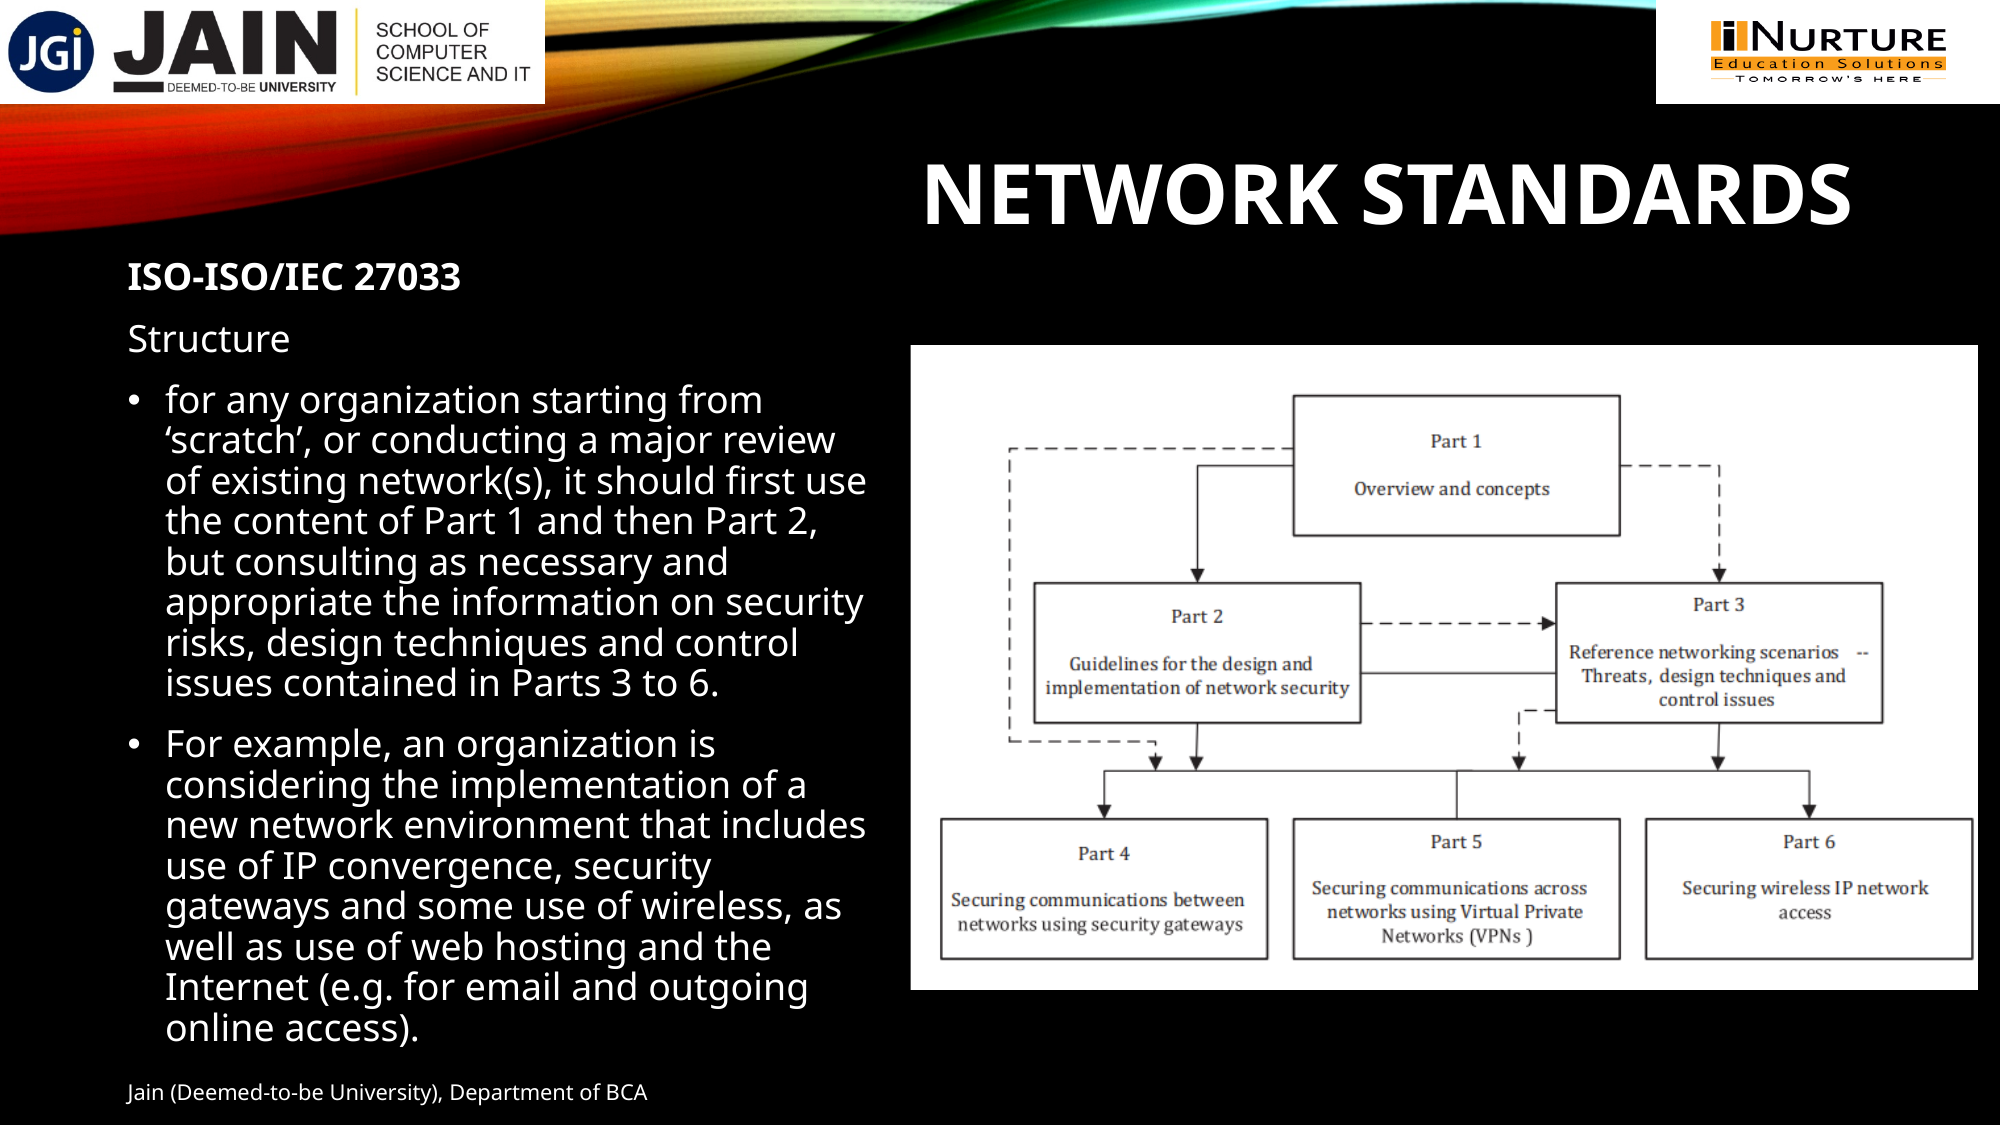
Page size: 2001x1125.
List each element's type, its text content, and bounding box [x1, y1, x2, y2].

title Network Standards [168, 145, 1869, 251]
footer Jain (Deemed-to-be University), Department of BCA [112, 1061, 1163, 1122]
picture [910, 345, 1979, 991]
list ISO-ISO/IEC 27033 Structure for any organization starting from ‘scratch’, or conducting a major review of existing network(s), it should first use the content of Part 1 and then Part 2, but consulting as necessary and appropriate the information on security risks, design techniques and control issues contained in Parts 3 to 6. For example, an organization is considering the implementation of a new network environment that includes use of IP convergence, security gateways and some use of wireless, as well as use of web hosting and the Internet (e.g. for email and outgoing online access). [112, 251, 890, 1061]
picture [0, 0, 2000, 237]
